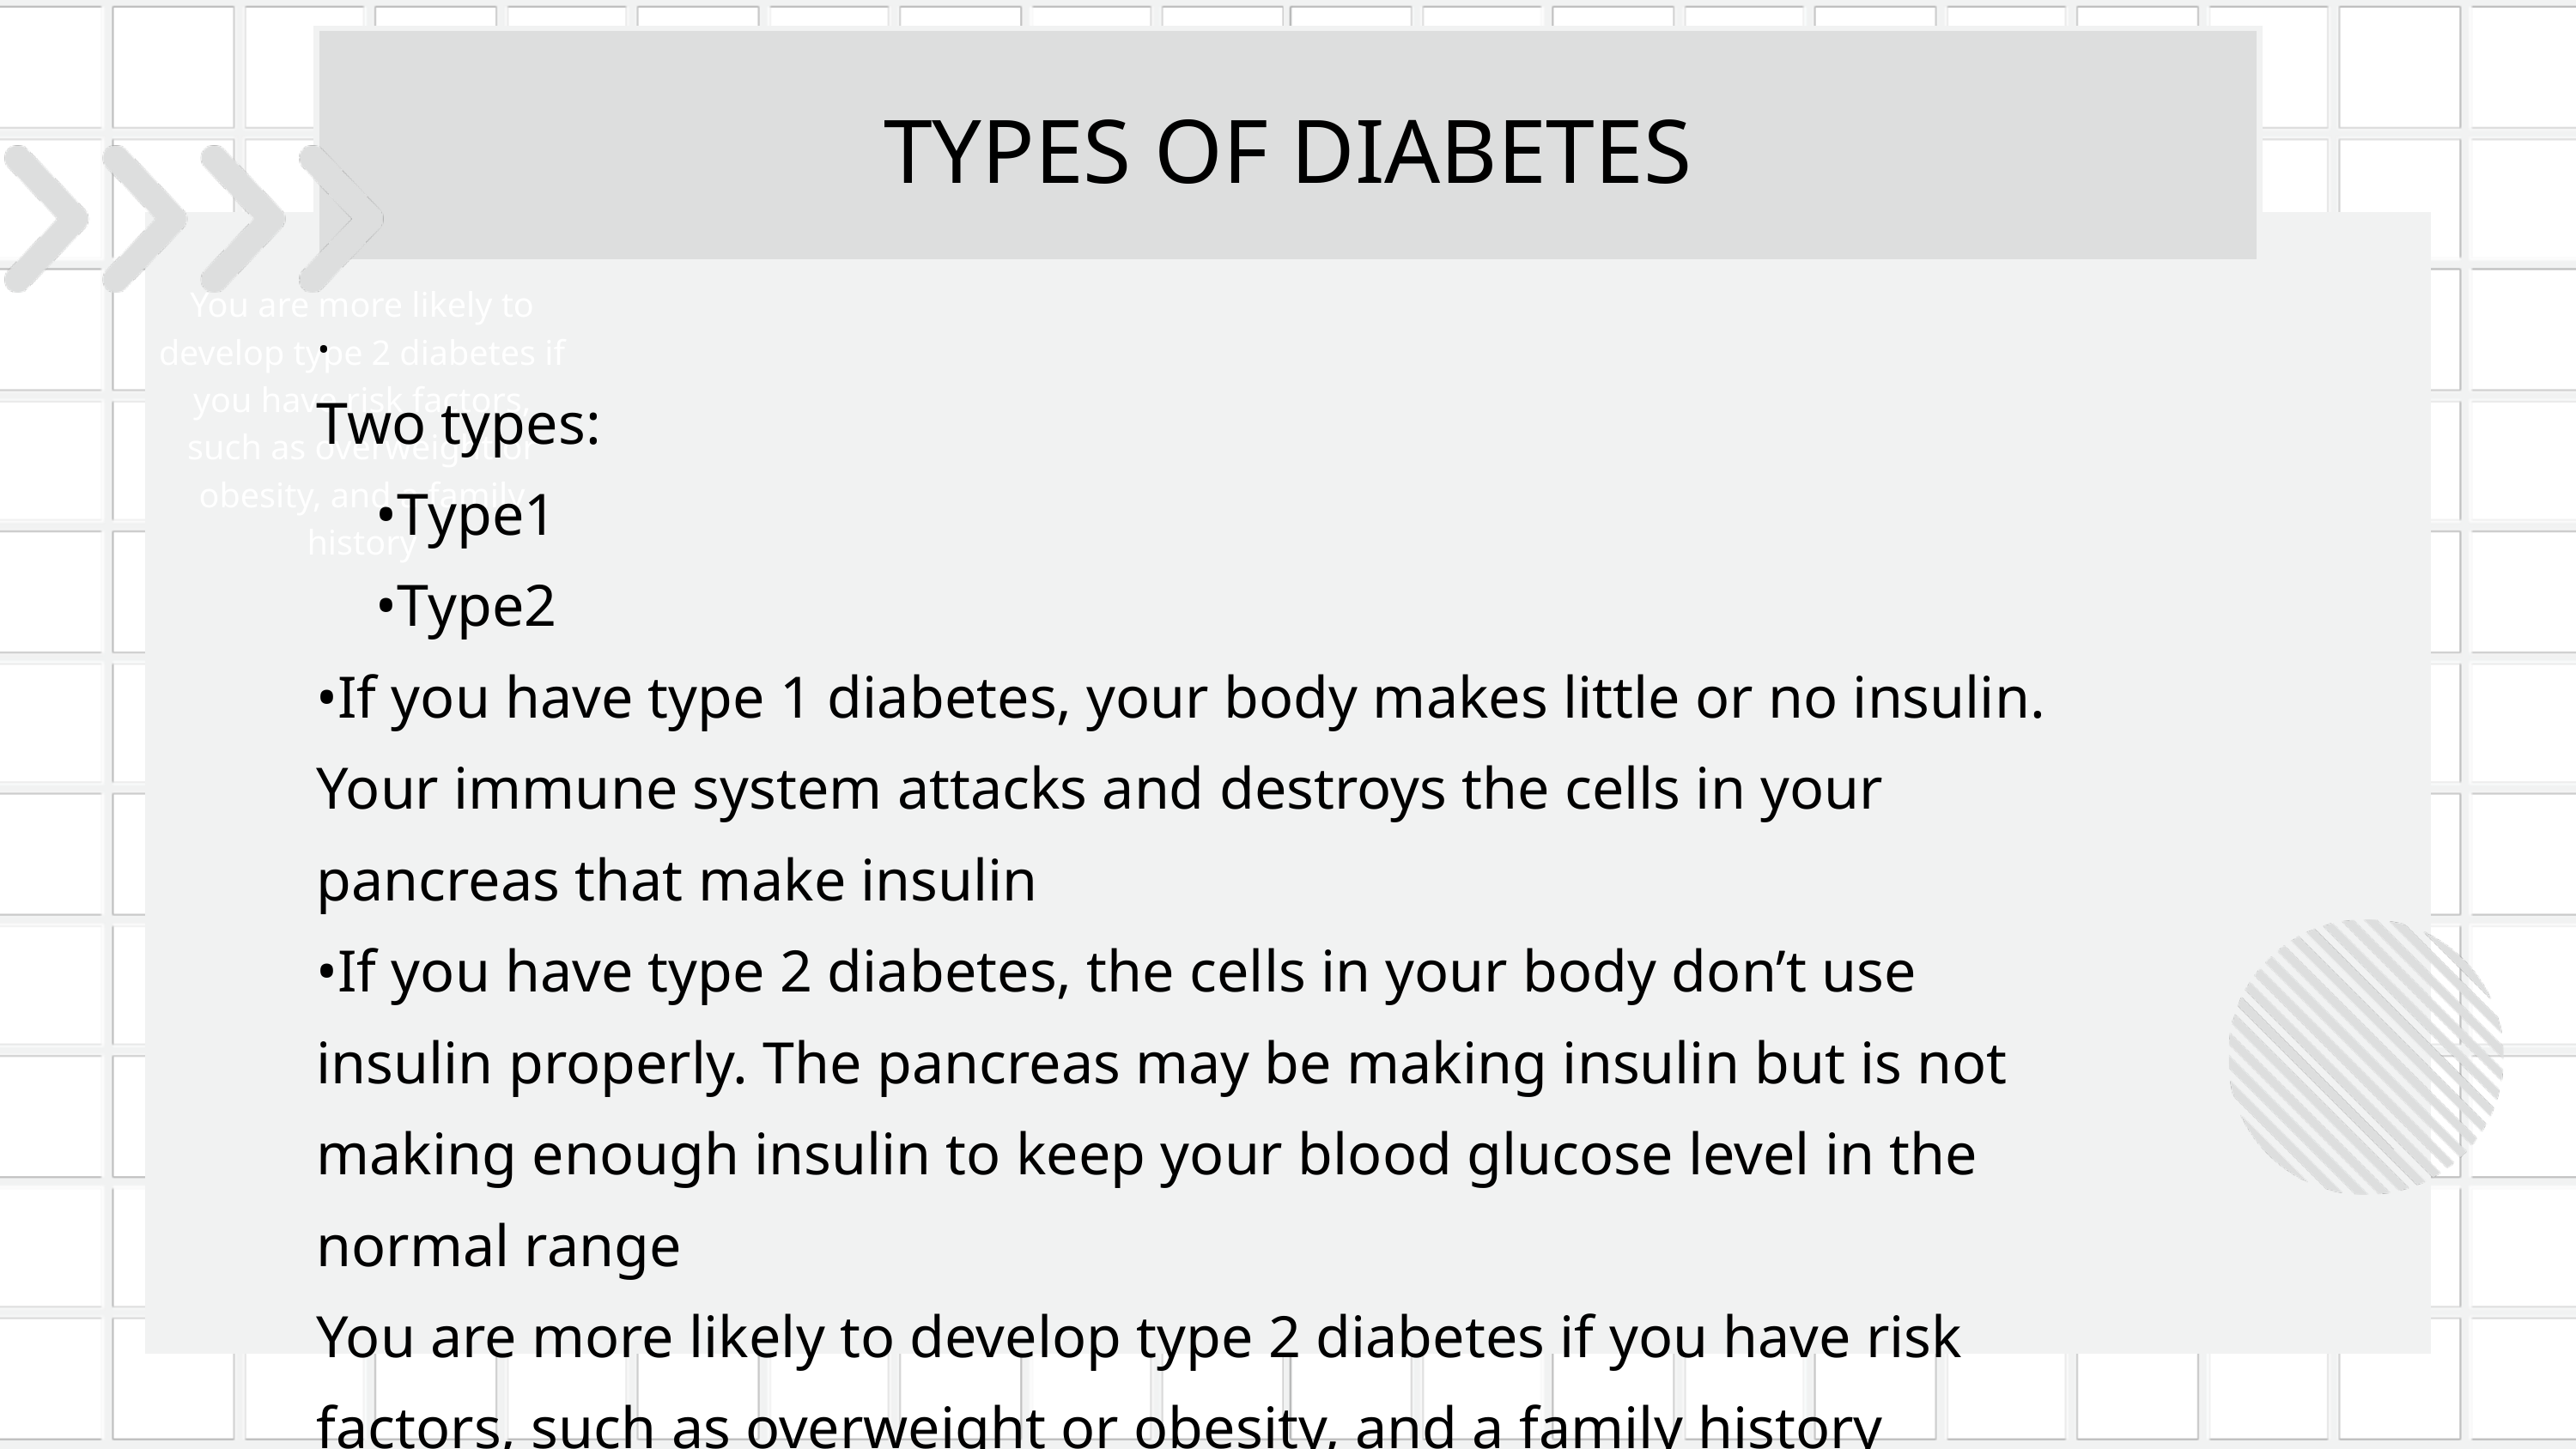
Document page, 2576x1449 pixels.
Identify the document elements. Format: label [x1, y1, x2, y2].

text_box [144, 211, 2432, 1355]
text_box [316, 27, 2260, 262]
text_box [0, 0, 2576, 1449]
